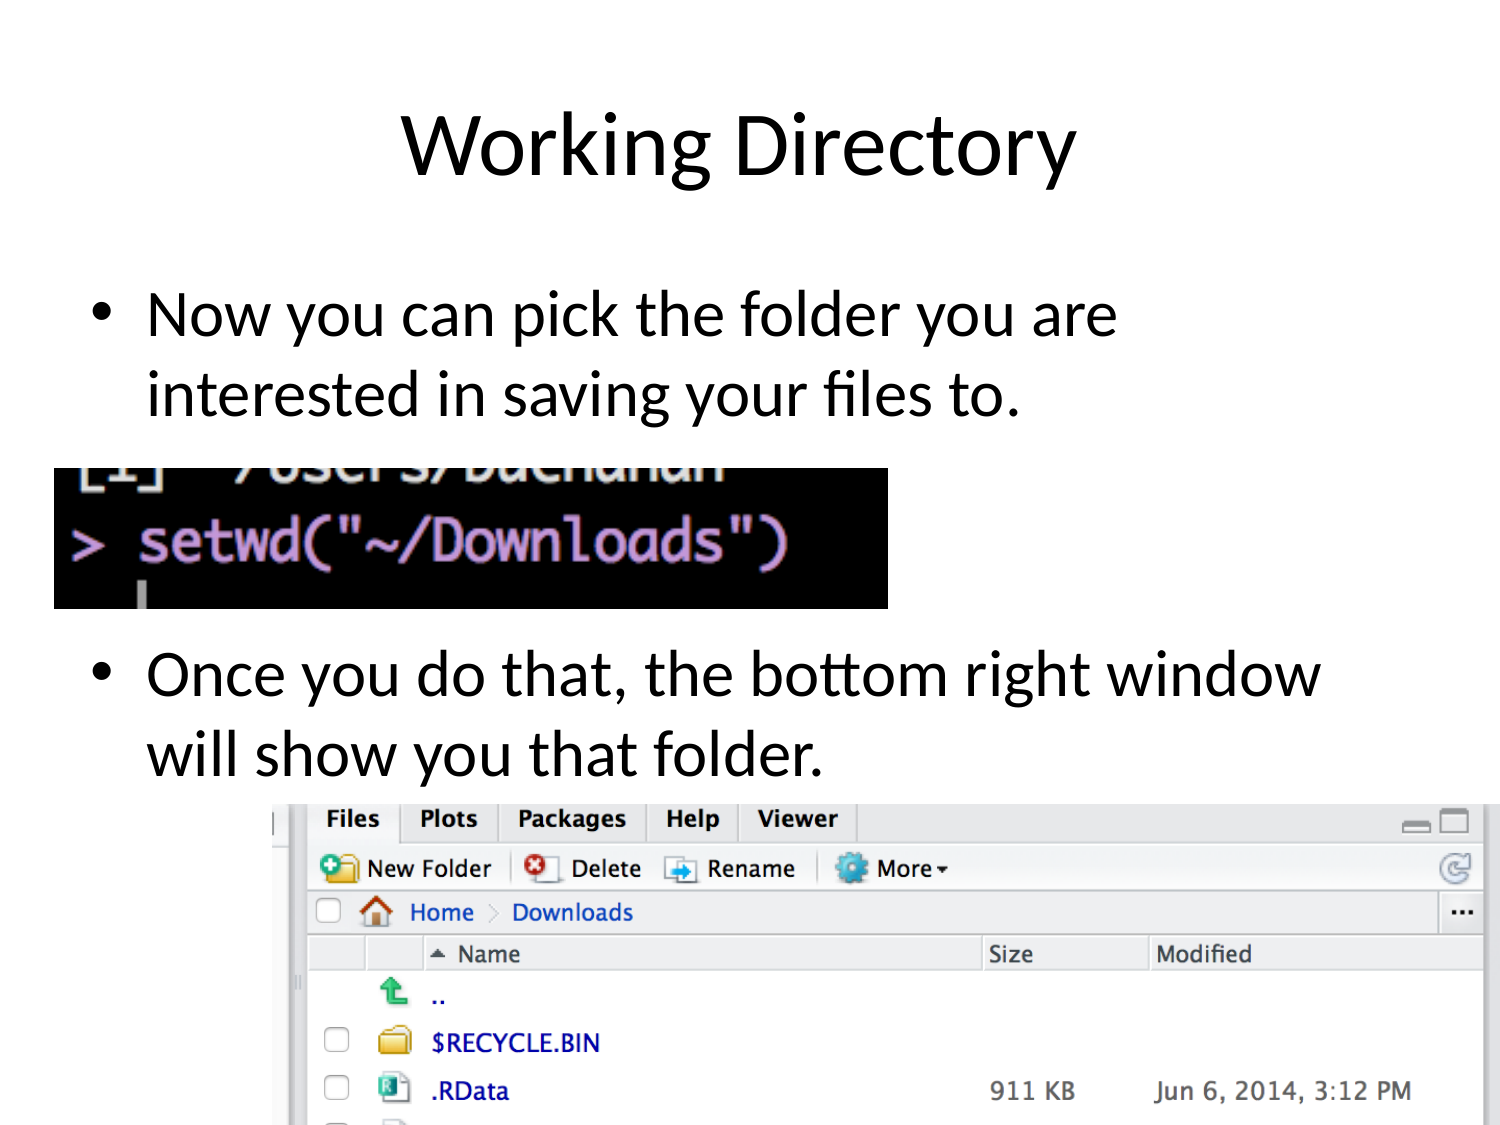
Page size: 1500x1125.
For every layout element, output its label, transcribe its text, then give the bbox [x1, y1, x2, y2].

list Now you can pick the folder you are interested in saving your files to. Once you do that, the bottom right window will show you that folder. [75, 262, 1425, 1005]
title Working Directory [75, 45, 1425, 233]
picture [272, 803, 1500, 1125]
picture [54, 468, 888, 609]
